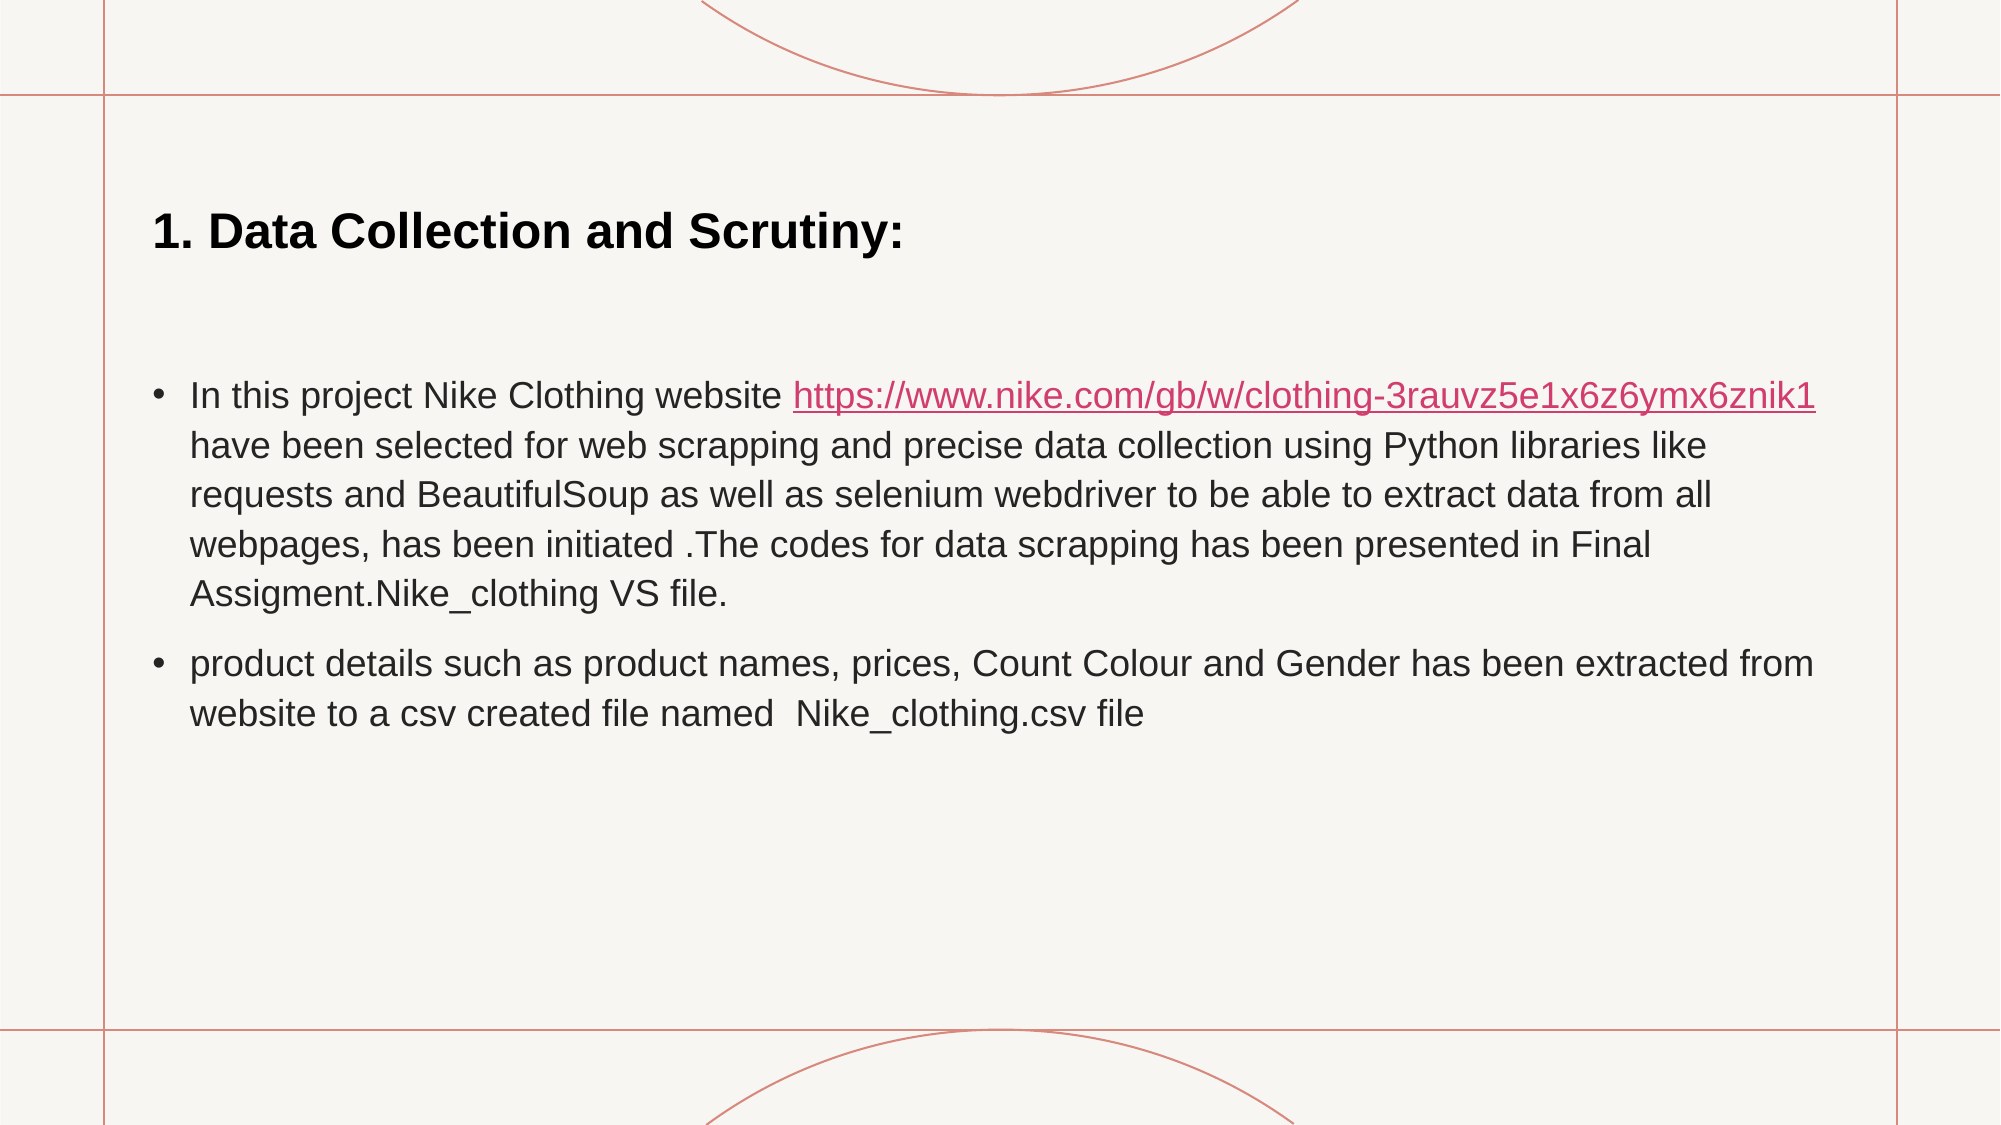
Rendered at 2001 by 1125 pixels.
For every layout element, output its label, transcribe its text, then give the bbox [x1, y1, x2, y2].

title 1. Data Collection and Scrutiny: [137, 119, 1863, 337]
list In this project Nike Clothing website https://www.nike.com/gb/w/clothing-3rauvz5e1x6z6ymx6znik1 have been selected for web scrapping and precise data collection using Python libraries like requests and BeautifulSoup as well as selenium webdriver to be able to extract data from all webpages, has been initiated .The codes for data scrapping has been presented in Final Assigment.Nike_clothing VS file. product details such as product names, prices, Count Colour and Gender has been extracted from website to a csv created file named Nike_clothing.csv file [137, 359, 1863, 987]
